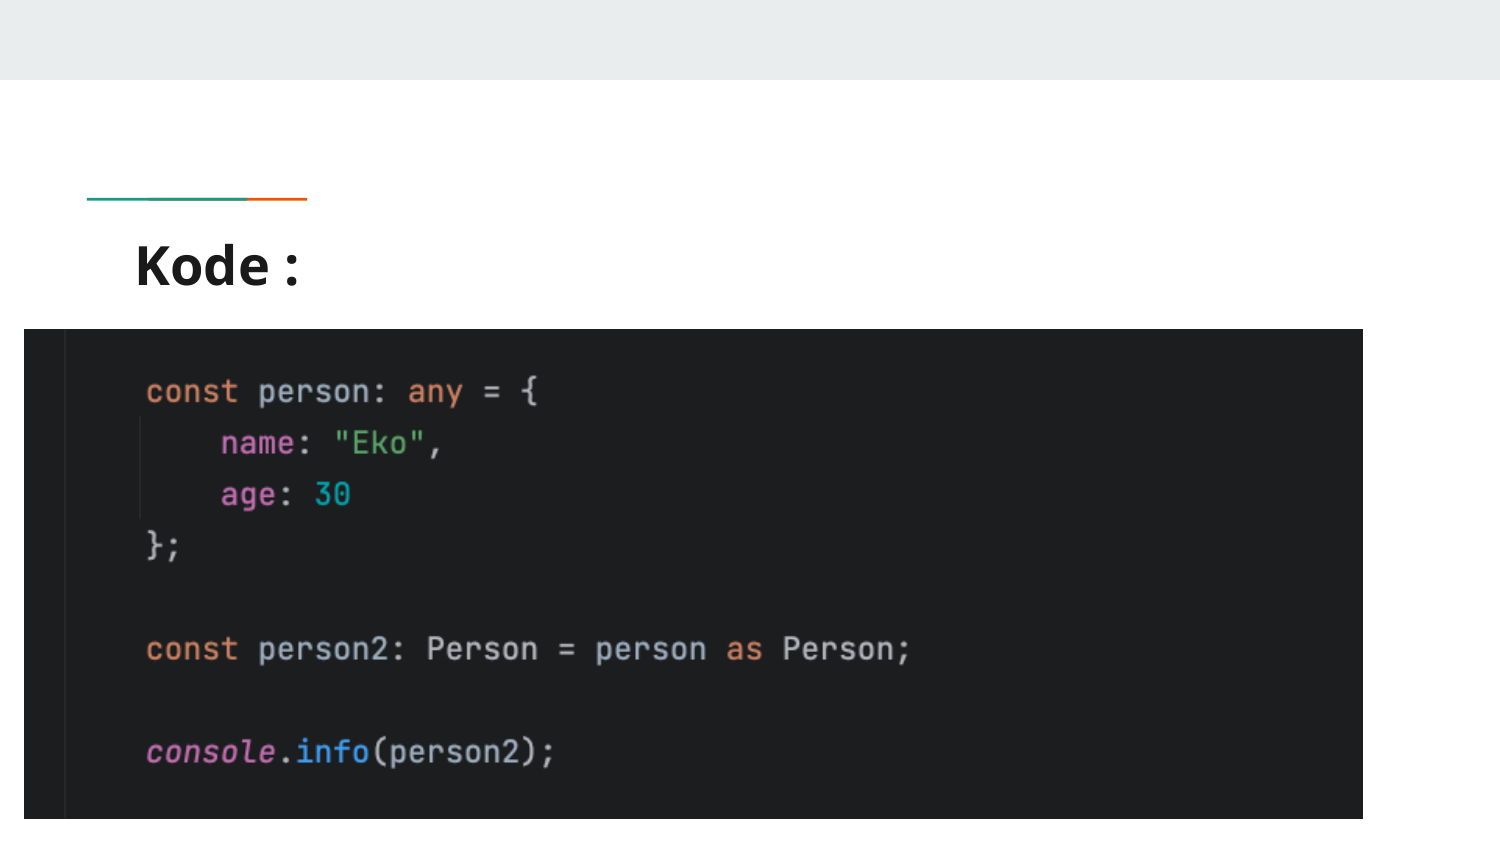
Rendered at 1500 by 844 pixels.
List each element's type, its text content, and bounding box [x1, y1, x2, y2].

picture [24, 328, 1364, 819]
title Kode : [119, 216, 1381, 305]
